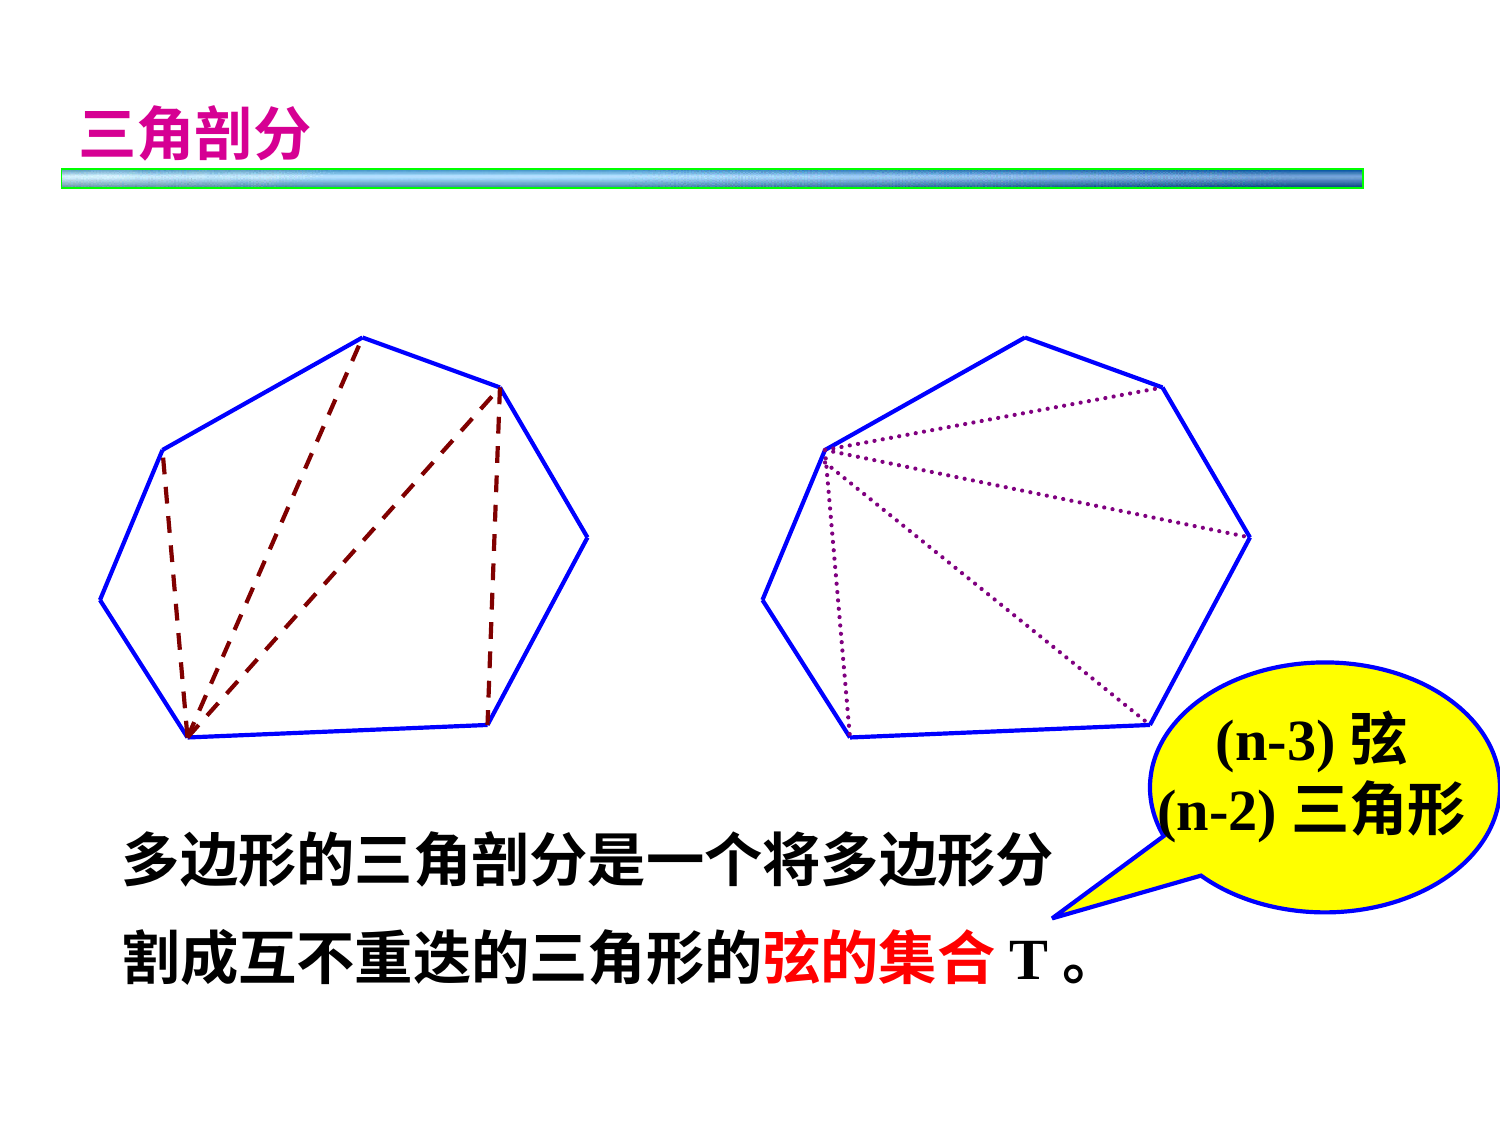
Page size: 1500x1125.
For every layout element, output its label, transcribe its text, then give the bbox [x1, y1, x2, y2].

text_box 三角剖分 [63, 89, 327, 169]
text_box 多边形的三角剖分是一个将多边形分 割成互不重迭的三角形的弦的集合T。 [106, 787, 1149, 999]
picture [62, 169, 1363, 188]
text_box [824, 387, 1250, 738]
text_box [99, 337, 162, 738]
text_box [1148, 662, 1500, 913]
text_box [762, 337, 1250, 738]
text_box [500, 337, 588, 738]
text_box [162, 337, 500, 738]
